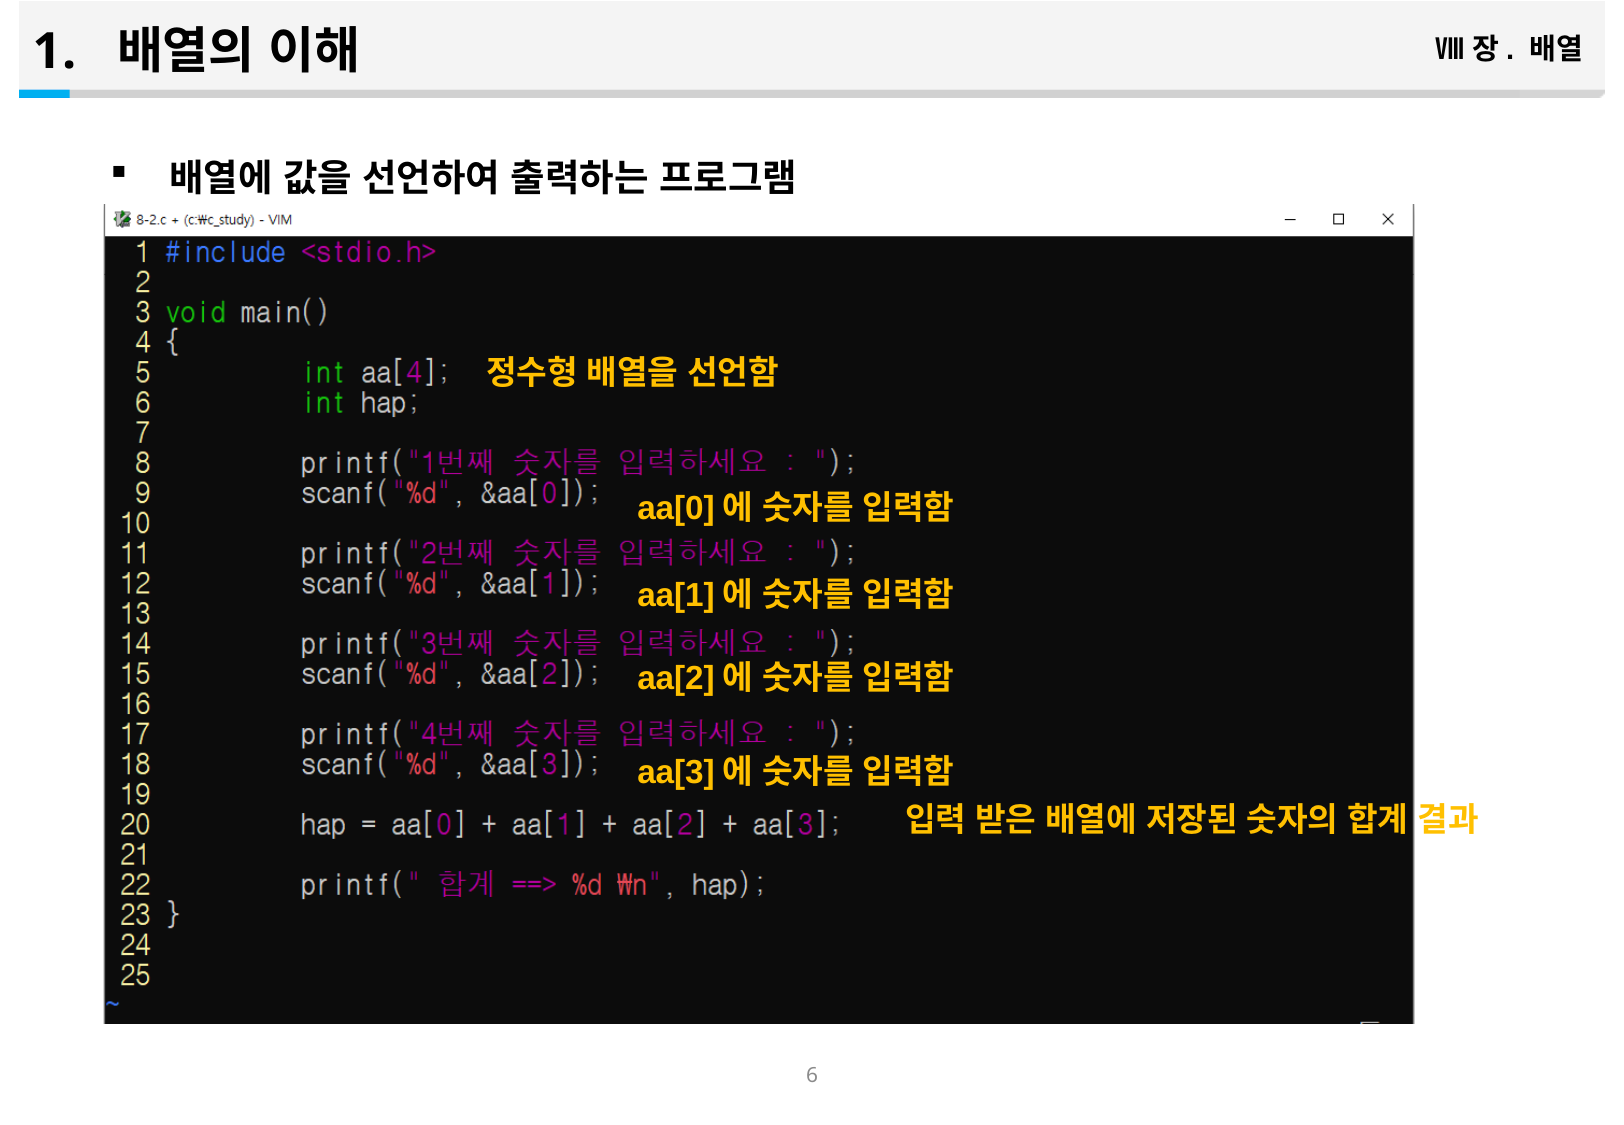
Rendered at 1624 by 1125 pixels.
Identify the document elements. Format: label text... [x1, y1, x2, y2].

list 배열의 이해 [17, 11, 1167, 85]
picture [102, 204, 1415, 1025]
slide_number 5 [622, 1045, 1002, 1106]
text_box 배열에 값을 선언하여 출력하는 프로그램 [20, 123, 1602, 285]
text_box 입력 받은 배열에 저장된 숫자의 합계 결과 [1418, 790, 1494, 846]
text_box Ⅷ장. 배열 [1421, 22, 1607, 73]
picture [19, 1, 1605, 98]
